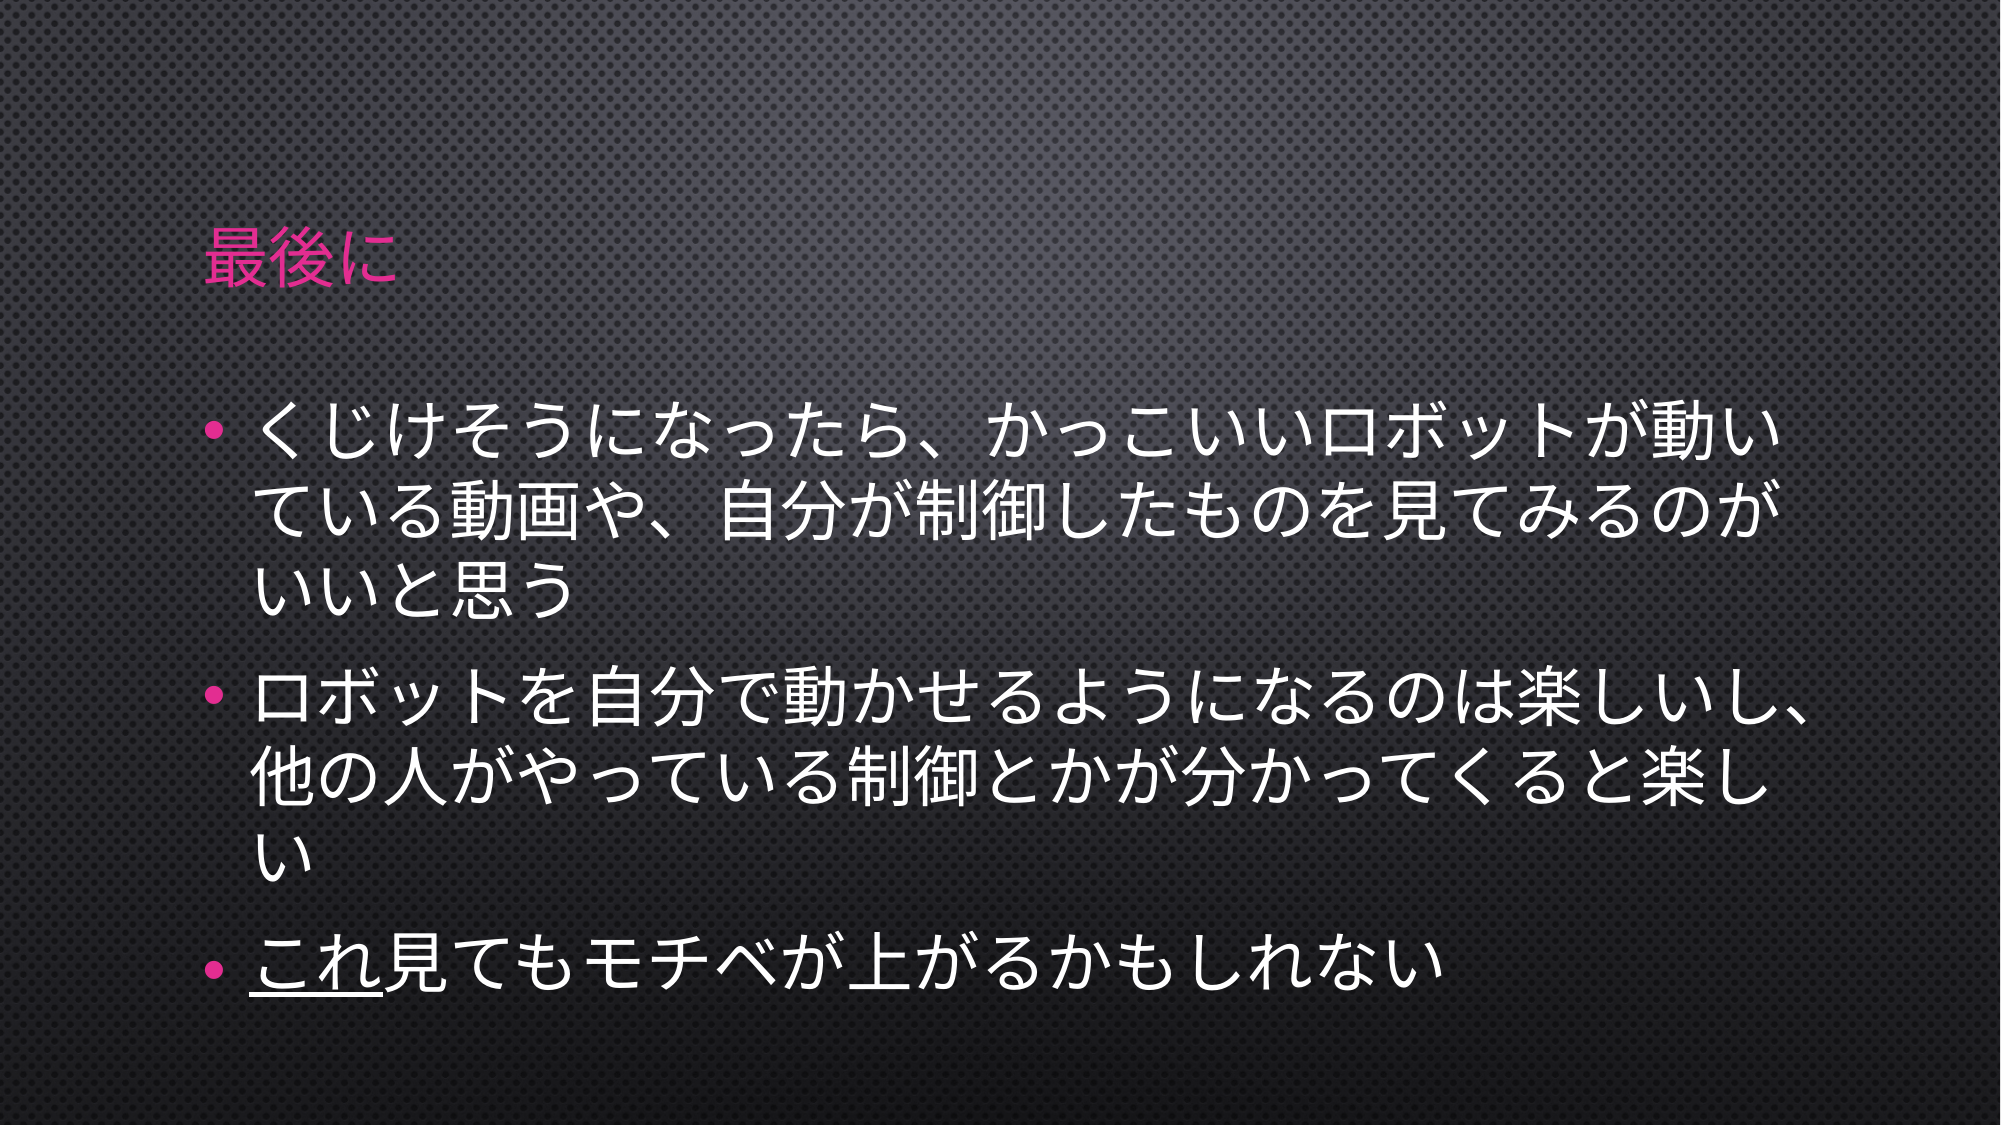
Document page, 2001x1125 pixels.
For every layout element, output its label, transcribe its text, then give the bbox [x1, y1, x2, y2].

list くじけそうになったら、かっこいいロボットが動いている動画や、自分が制御したものを見てみるのがいいと思う ロボットを自分で動かせるようになるのは楽しいし、他の人がやっている制御とかが分かってくると楽しい これ見てもモチベが上がるかもしれない [187, 380, 1813, 1026]
title 最後に [187, 99, 1813, 380]
